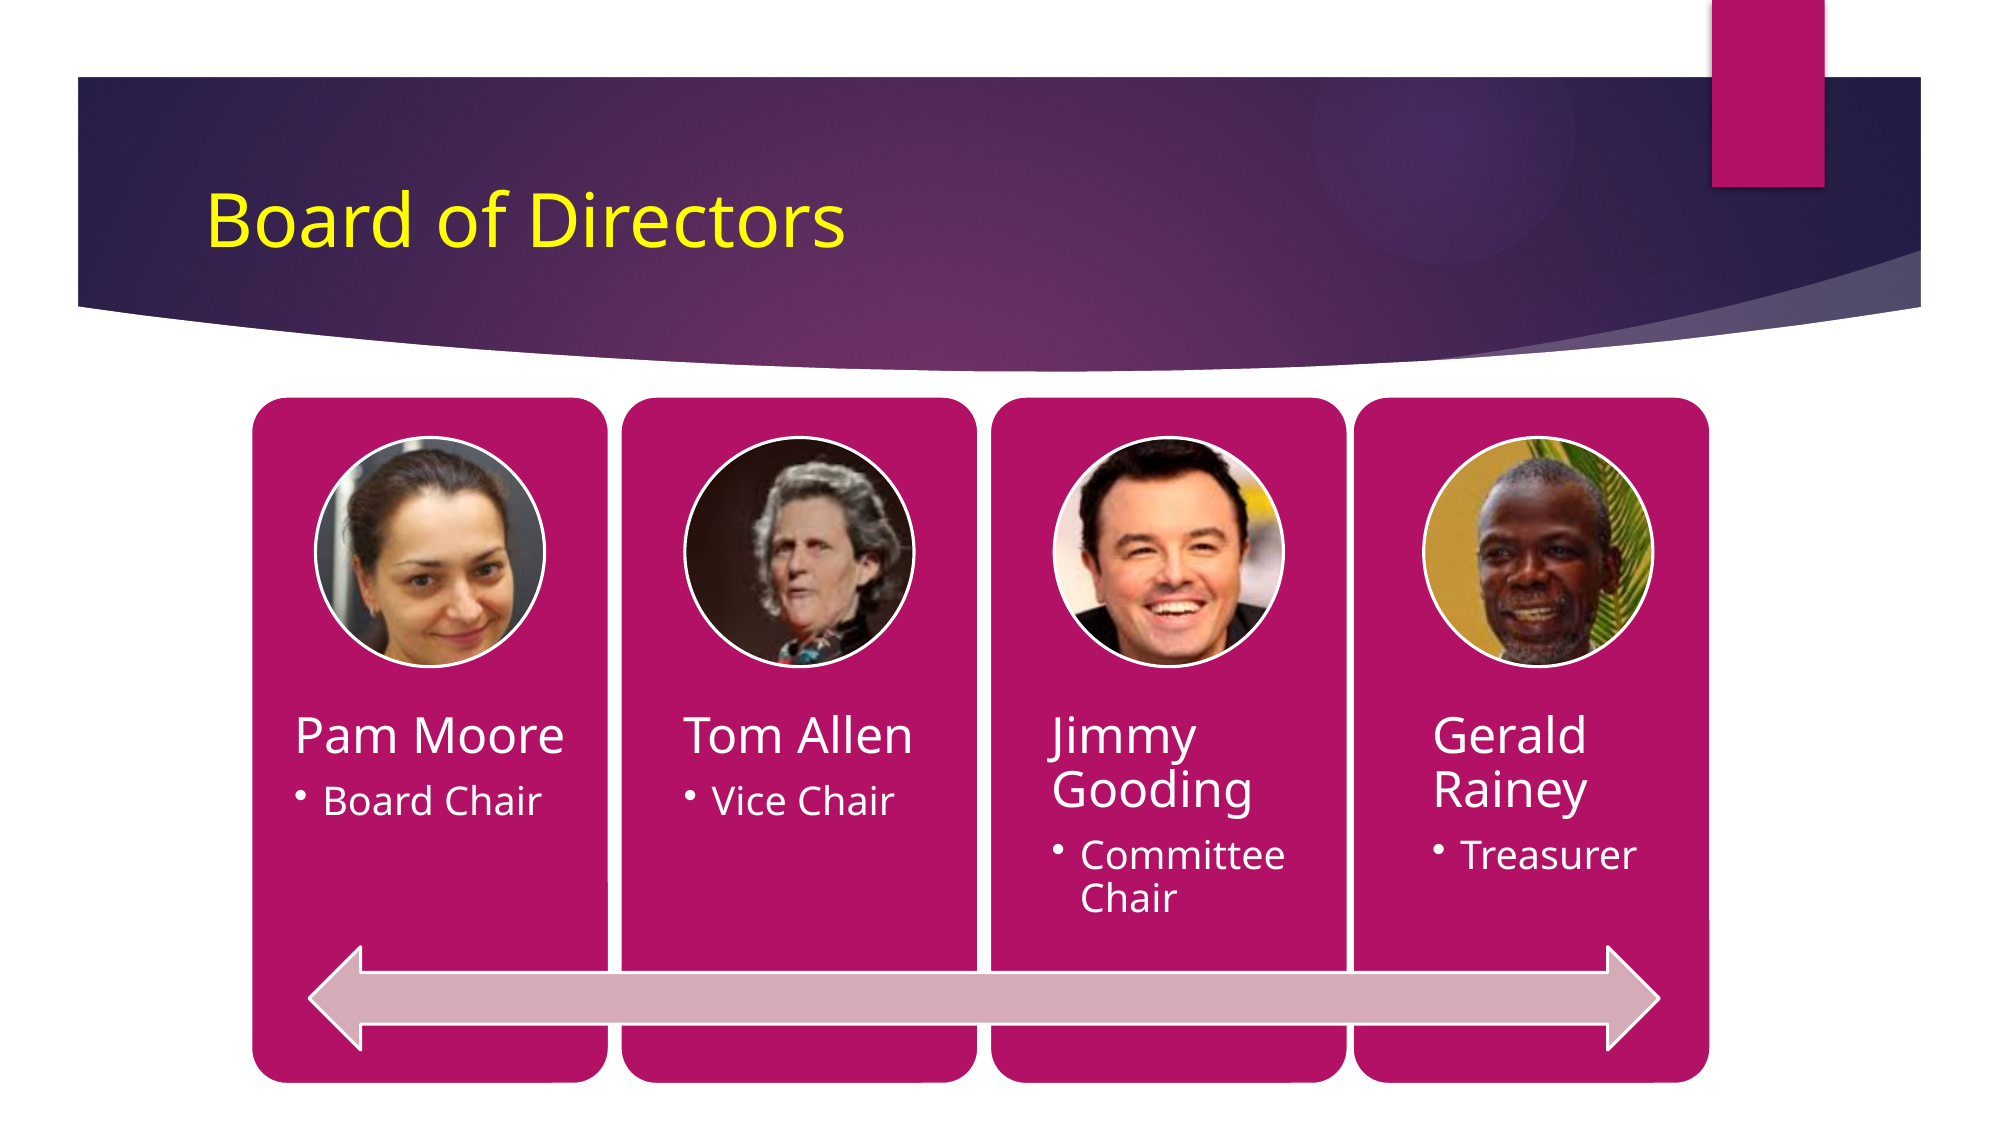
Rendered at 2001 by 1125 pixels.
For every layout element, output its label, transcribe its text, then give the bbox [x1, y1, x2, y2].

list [250, 395, 1719, 1085]
title Board of Directors [189, 159, 1627, 276]
